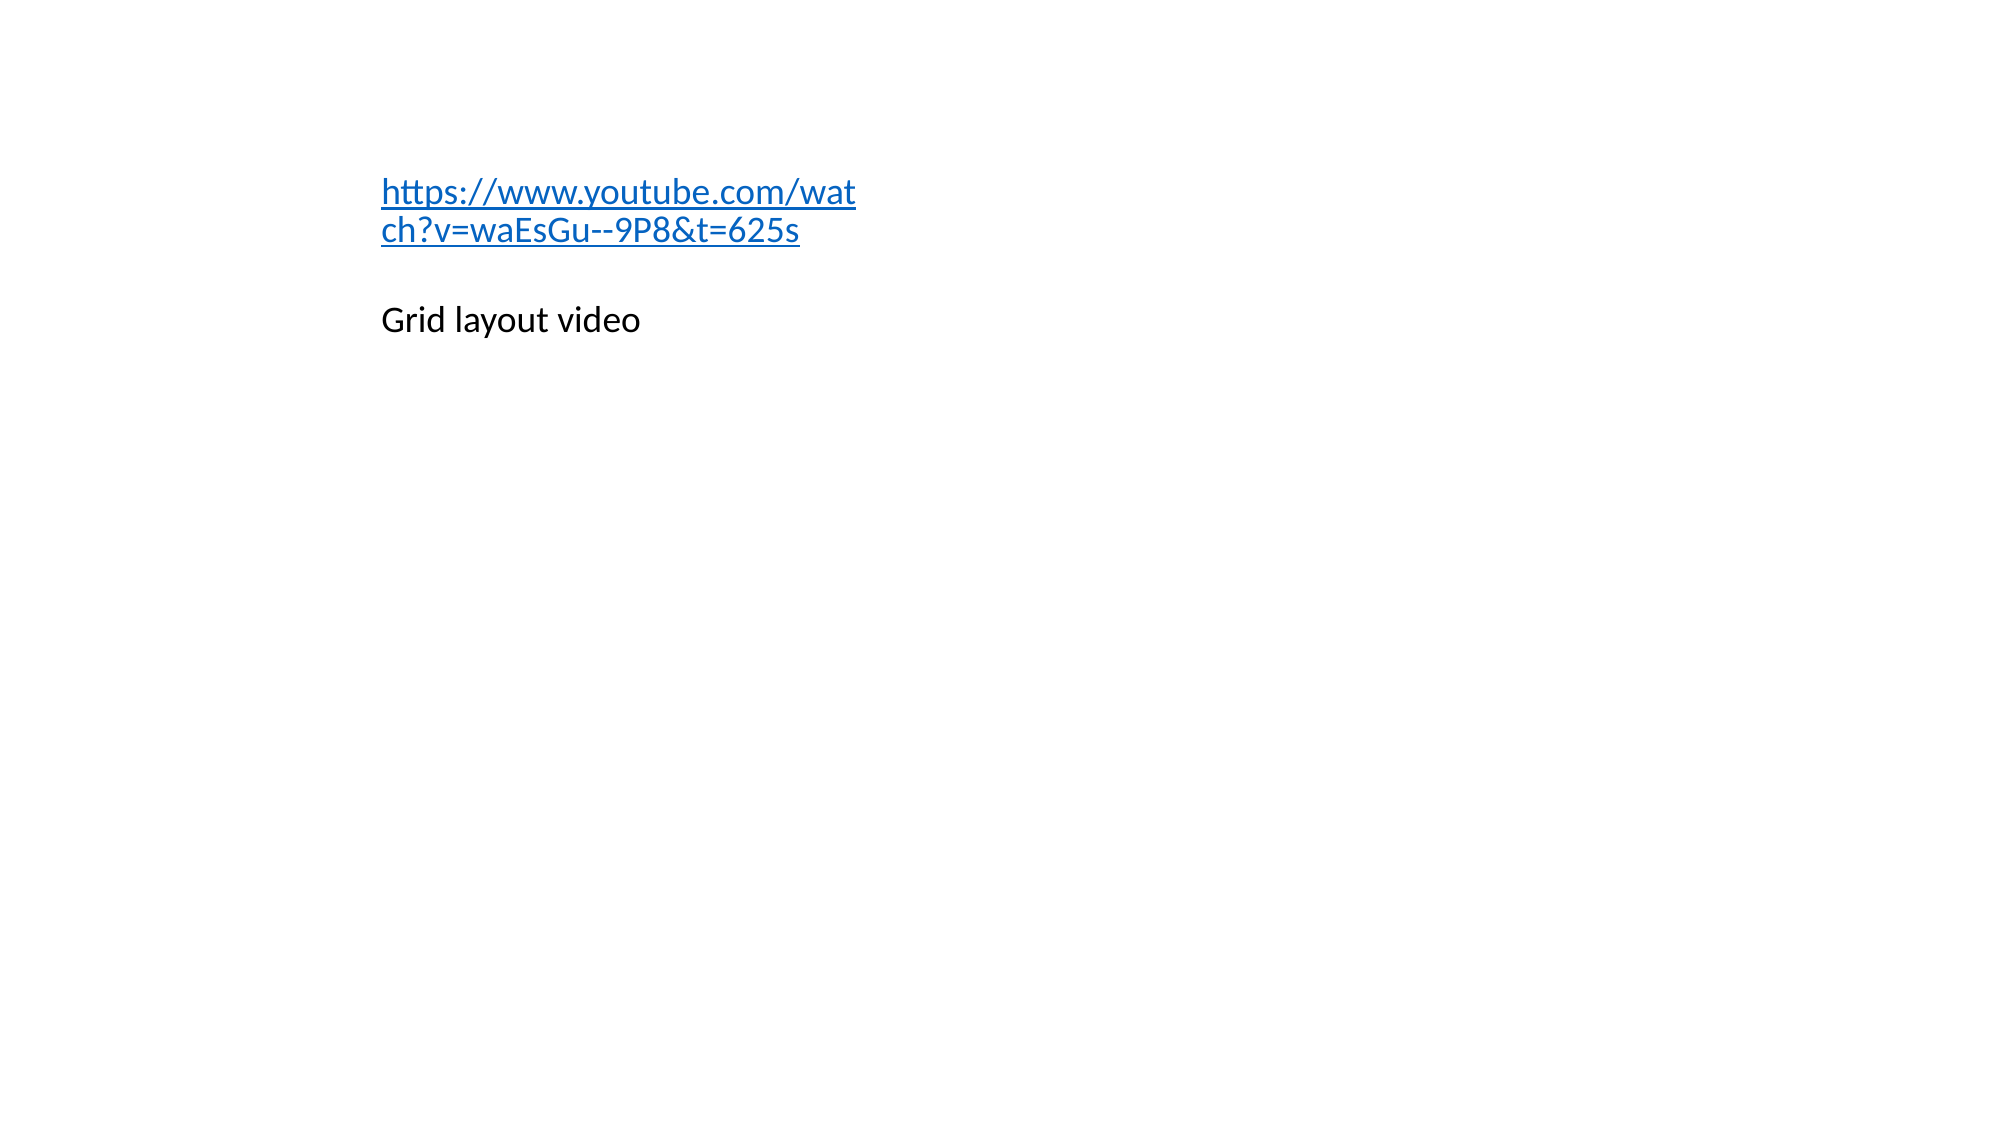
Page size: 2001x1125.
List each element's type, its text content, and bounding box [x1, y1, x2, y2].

text_box https://www.youtube.com/watch?v=waEsGu--9P8&t=625s Grid layout video [366, 159, 875, 310]
